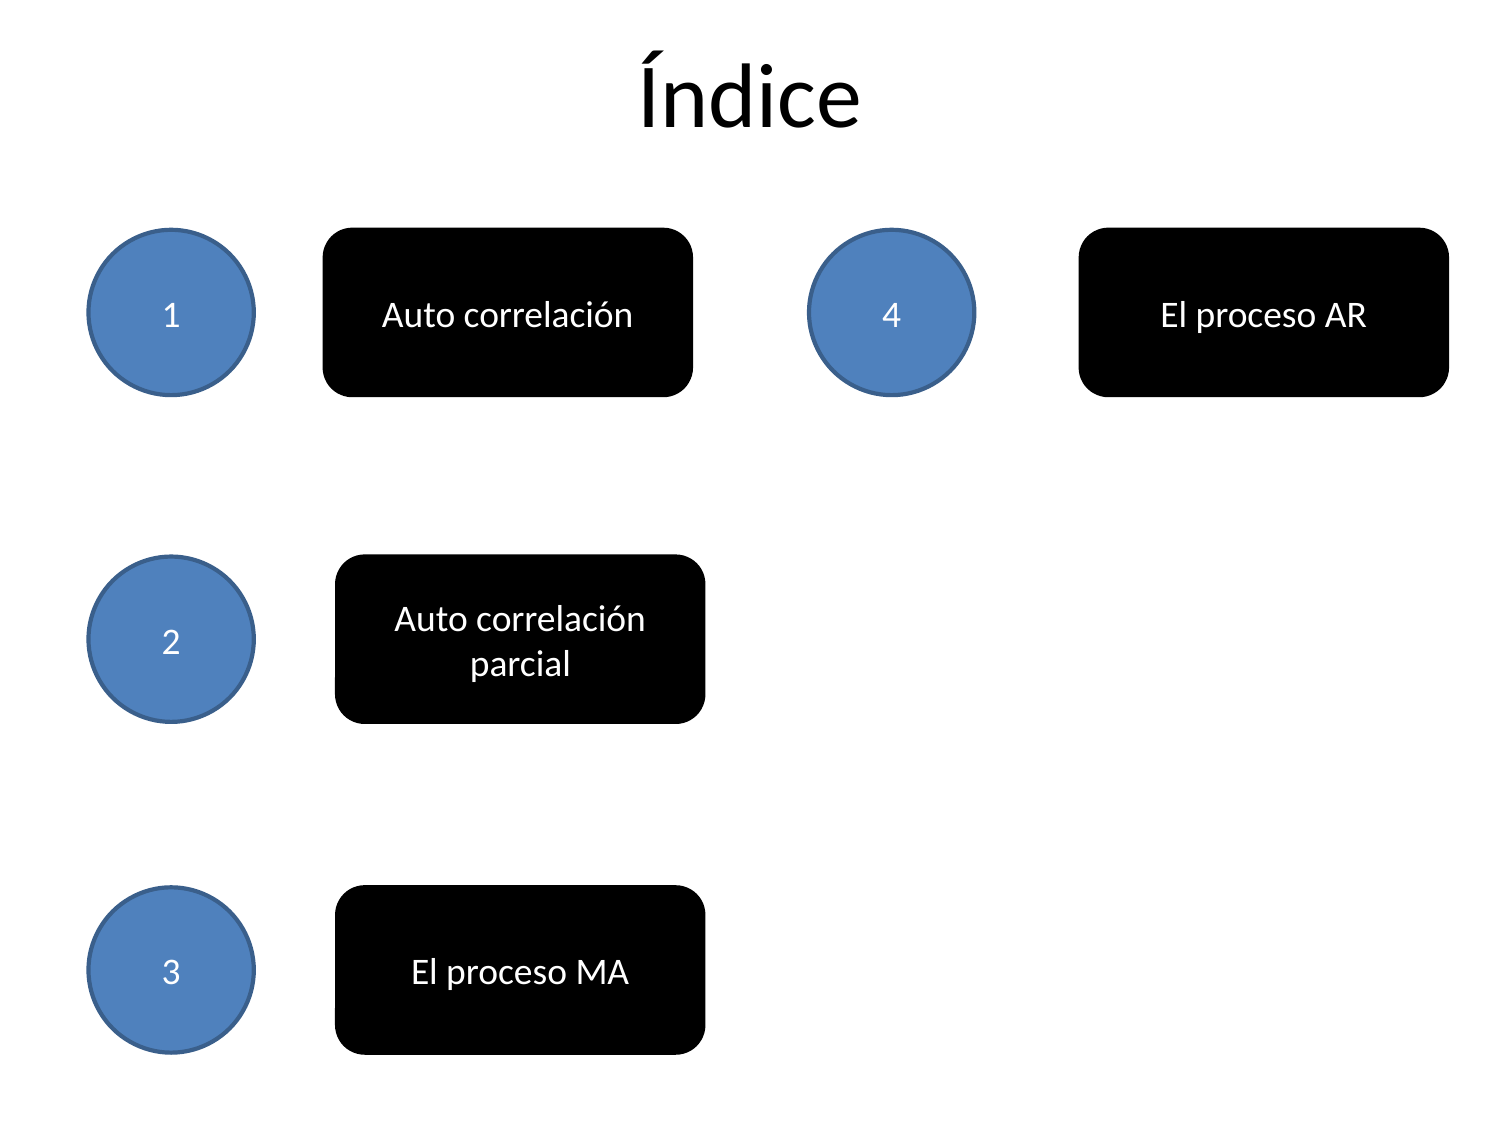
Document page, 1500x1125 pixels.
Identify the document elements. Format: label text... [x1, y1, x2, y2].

text_box Auto correlación parcial [334, 554, 706, 724]
text_box 1 [86, 227, 256, 398]
text_box El proceso MA [334, 885, 706, 1055]
text_box 2 [86, 554, 256, 724]
text_box Auto correlación [322, 227, 694, 398]
text_box Índice [74, 9, 1425, 173]
text_box El proceso AR [1078, 227, 1450, 398]
text_box 4 [806, 227, 977, 398]
text_box 3 [86, 885, 256, 1055]
